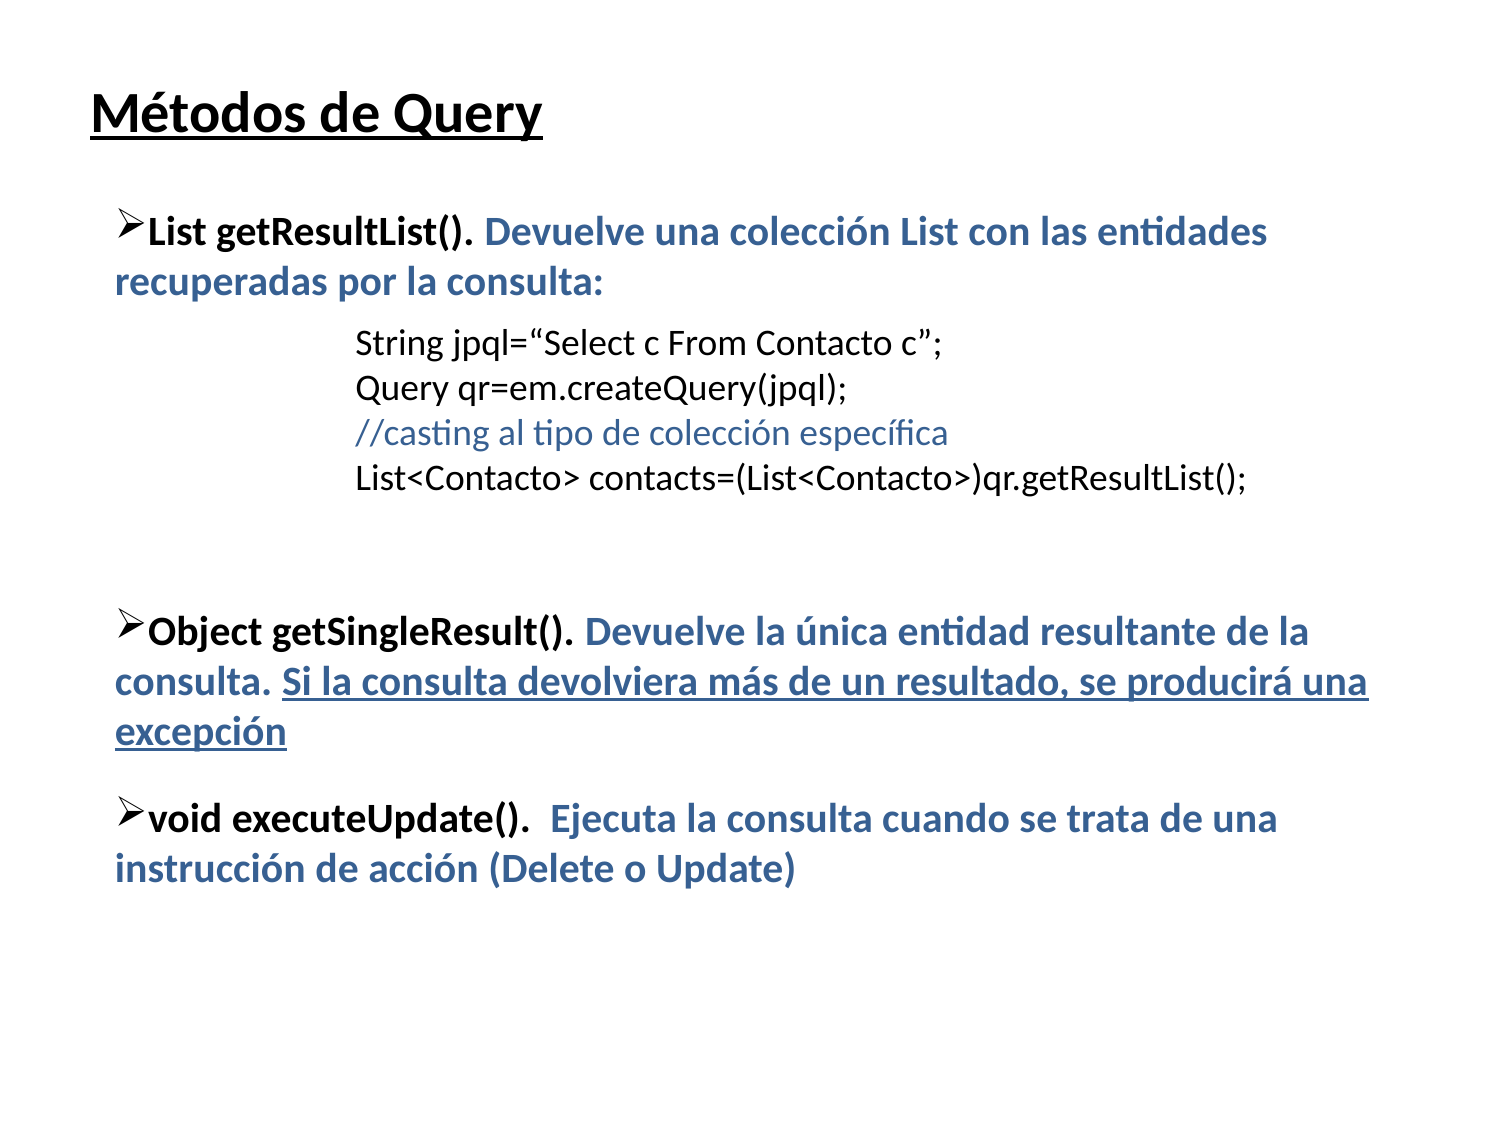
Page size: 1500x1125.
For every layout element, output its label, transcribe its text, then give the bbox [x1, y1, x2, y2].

title Métodos de Query [75, 45, 1424, 173]
text_box List getResultList(). Devuelve una colección List con las entidades recuperadas por la consulta: Object getSingleResult(). Devuelve la única entidad resultante de la consulta. Si la consulta devolviera más de un resultado, se producirá una excepción void executeUpdate(). Ejecuta la consulta cuando se trata de una instrucción de acción (Delete o Update) [100, 196, 1424, 409]
text_box String jpql=“Select c From Contacto c”; Query qr=em.createQuery(jpql); //casting al tipo de colección específica List<Contacto> contacts=(List<Contacto>)qr.getResultList(); [265, 310, 1341, 506]
